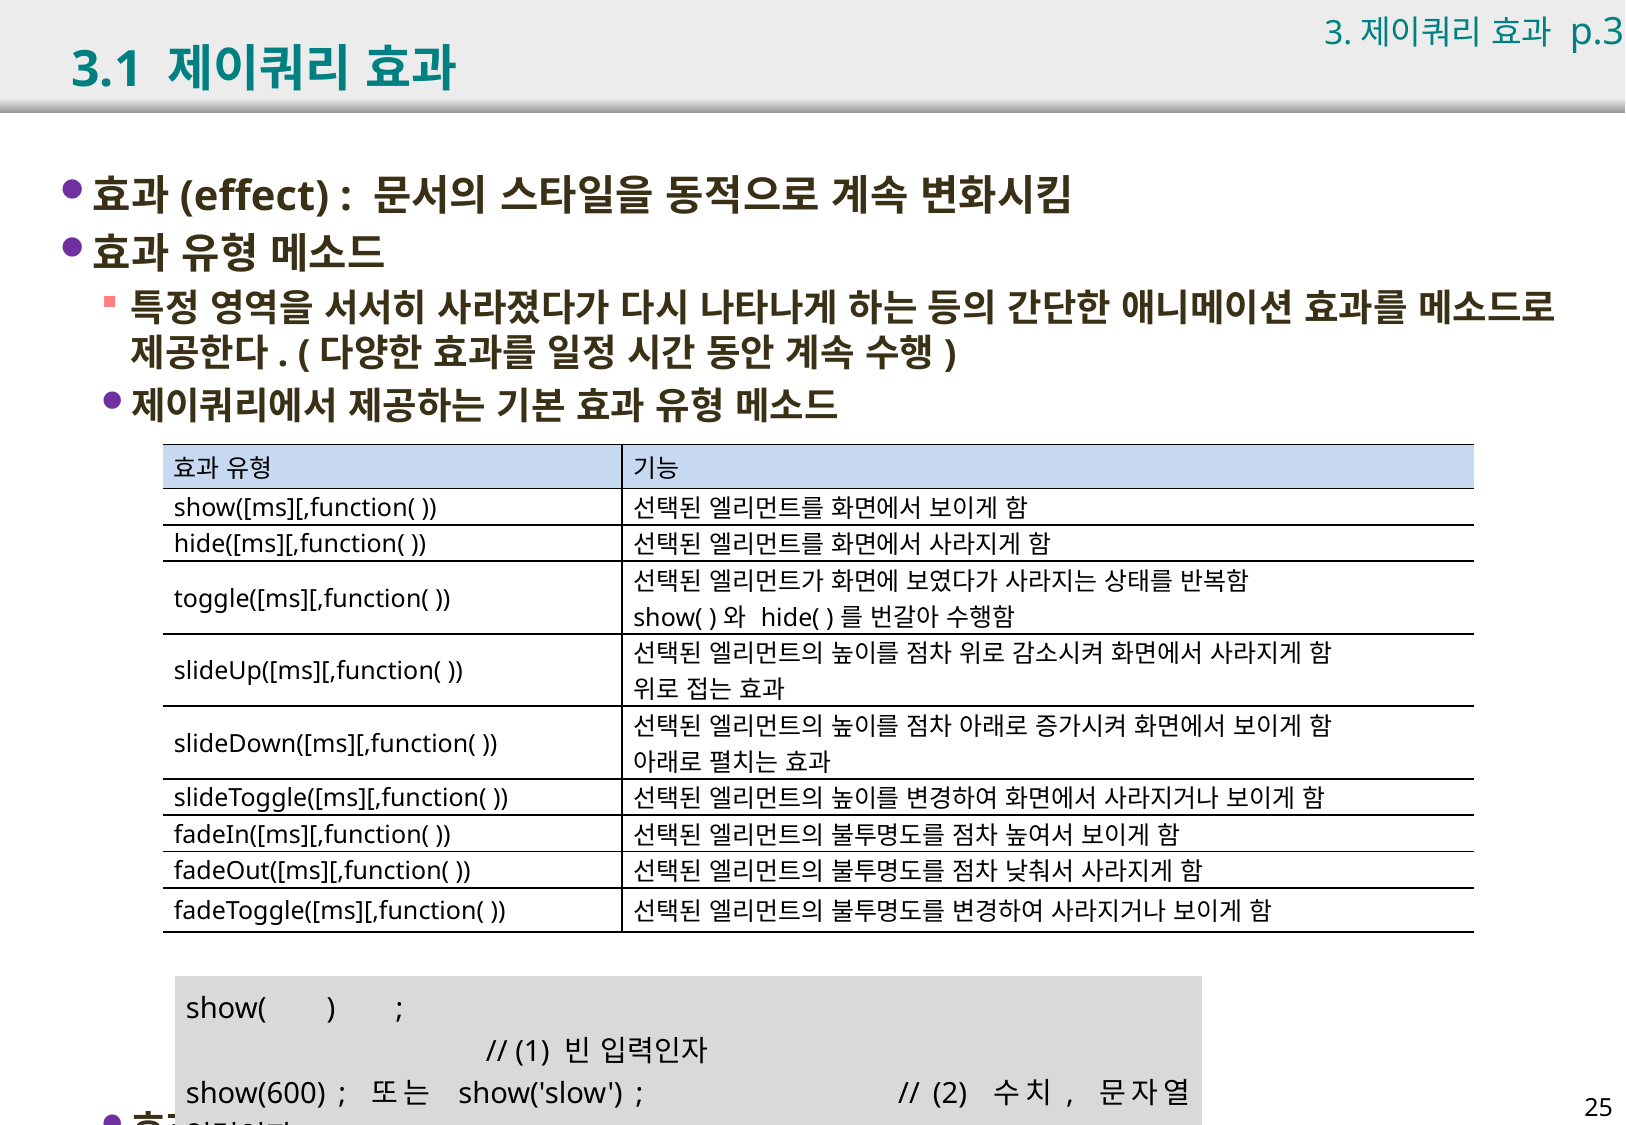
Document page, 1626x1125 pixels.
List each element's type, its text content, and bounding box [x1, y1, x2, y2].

table_cell 선택된 엘리먼트의 높이를 점차 위로 감소시켜 화면에서 사라지게 함 위로 접는 효과 [623, 635, 1474, 705]
table_cell 선택된 엘리먼트의 불투명도를 변경하여 사라지거나 보이게 함 [623, 889, 1474, 931]
title 3.1 제이쿼리 효과 [56, 18, 1545, 115]
table_cell slideUp([ms][,function( )) [163, 635, 621, 705]
table_cell fadeToggle([ms][,function( )) [163, 889, 621, 931]
table_cell 선택된 엘리먼트를 화면에서 사라지게 함 [623, 526, 1474, 560]
table_cell 선택된 엘리먼트가 화면에 보였다가 사라지는 상태를 반복함 show( )와 hide( )를 번갈아 수행함 [623, 562, 1474, 633]
table_cell toggle([ms][,function( )) [163, 562, 621, 633]
table_header show( ) ; // (1) 빈 입력인자 show(600) ; 또는 show('slow') ; // (2) 수치, 문자열 입력인자 show(200, function( ) { . . . }) ; // (3) 콜백함수 입력인자 [175, 976, 1202, 1125]
list 효과(effect) : 문서의 스타일을 동적으로 계속 변화시킴 효과 유형 메소드 특정 영역을 서서히 사라졌다가 다시 나타나게 하는 등의 간단한 애니메이션 효과를 메소드로 제공한다. (다양한 효과를 일정 시간 동안 계속 수행) 제이쿼리에서 제공하는 기본 효과 유형 메소드 효과 유형 메소드의 3가지 입력 인자 형식 [44, 160, 1593, 1095]
table_header 효과 유형 [163, 445, 621, 488]
table_cell 선택된 엘리먼트의 불투명도를 점차 높여서 보이게 함 [623, 816, 1474, 851]
table_cell slideToggle([ms][,function( )) [163, 780, 621, 814]
table_cell 선택된 엘리먼트의 불투명도를 점차 낮춰서 사라지게 함 [623, 852, 1474, 887]
table_cell hide([ms][,function( )) [163, 526, 621, 560]
table_header 기능 [623, 445, 1474, 488]
table_cell slideDown([ms][,function( )) [163, 707, 621, 778]
table_cell fadeOut([ms][,function( )) [163, 852, 621, 887]
table_cell 선택된 엘리먼트의 높이를 변경하여 화면에서 사라지거나 보이게 함 [623, 780, 1474, 814]
table_cell fadeIn([ms][,function( )) [163, 816, 621, 851]
table_cell show([ms][,function( )) [163, 489, 621, 524]
text_box 3.제이쿼리 효과 p.381 [1309, 0, 1625, 60]
table_cell 선택된 엘리먼트를 화면에서 보이게 함 [623, 489, 1474, 524]
table_cell 선택된 엘리먼트의 높이를 점차 아래로 증가시켜 화면에서 보이게 함 아래로 펼치는 효과 [623, 707, 1474, 778]
